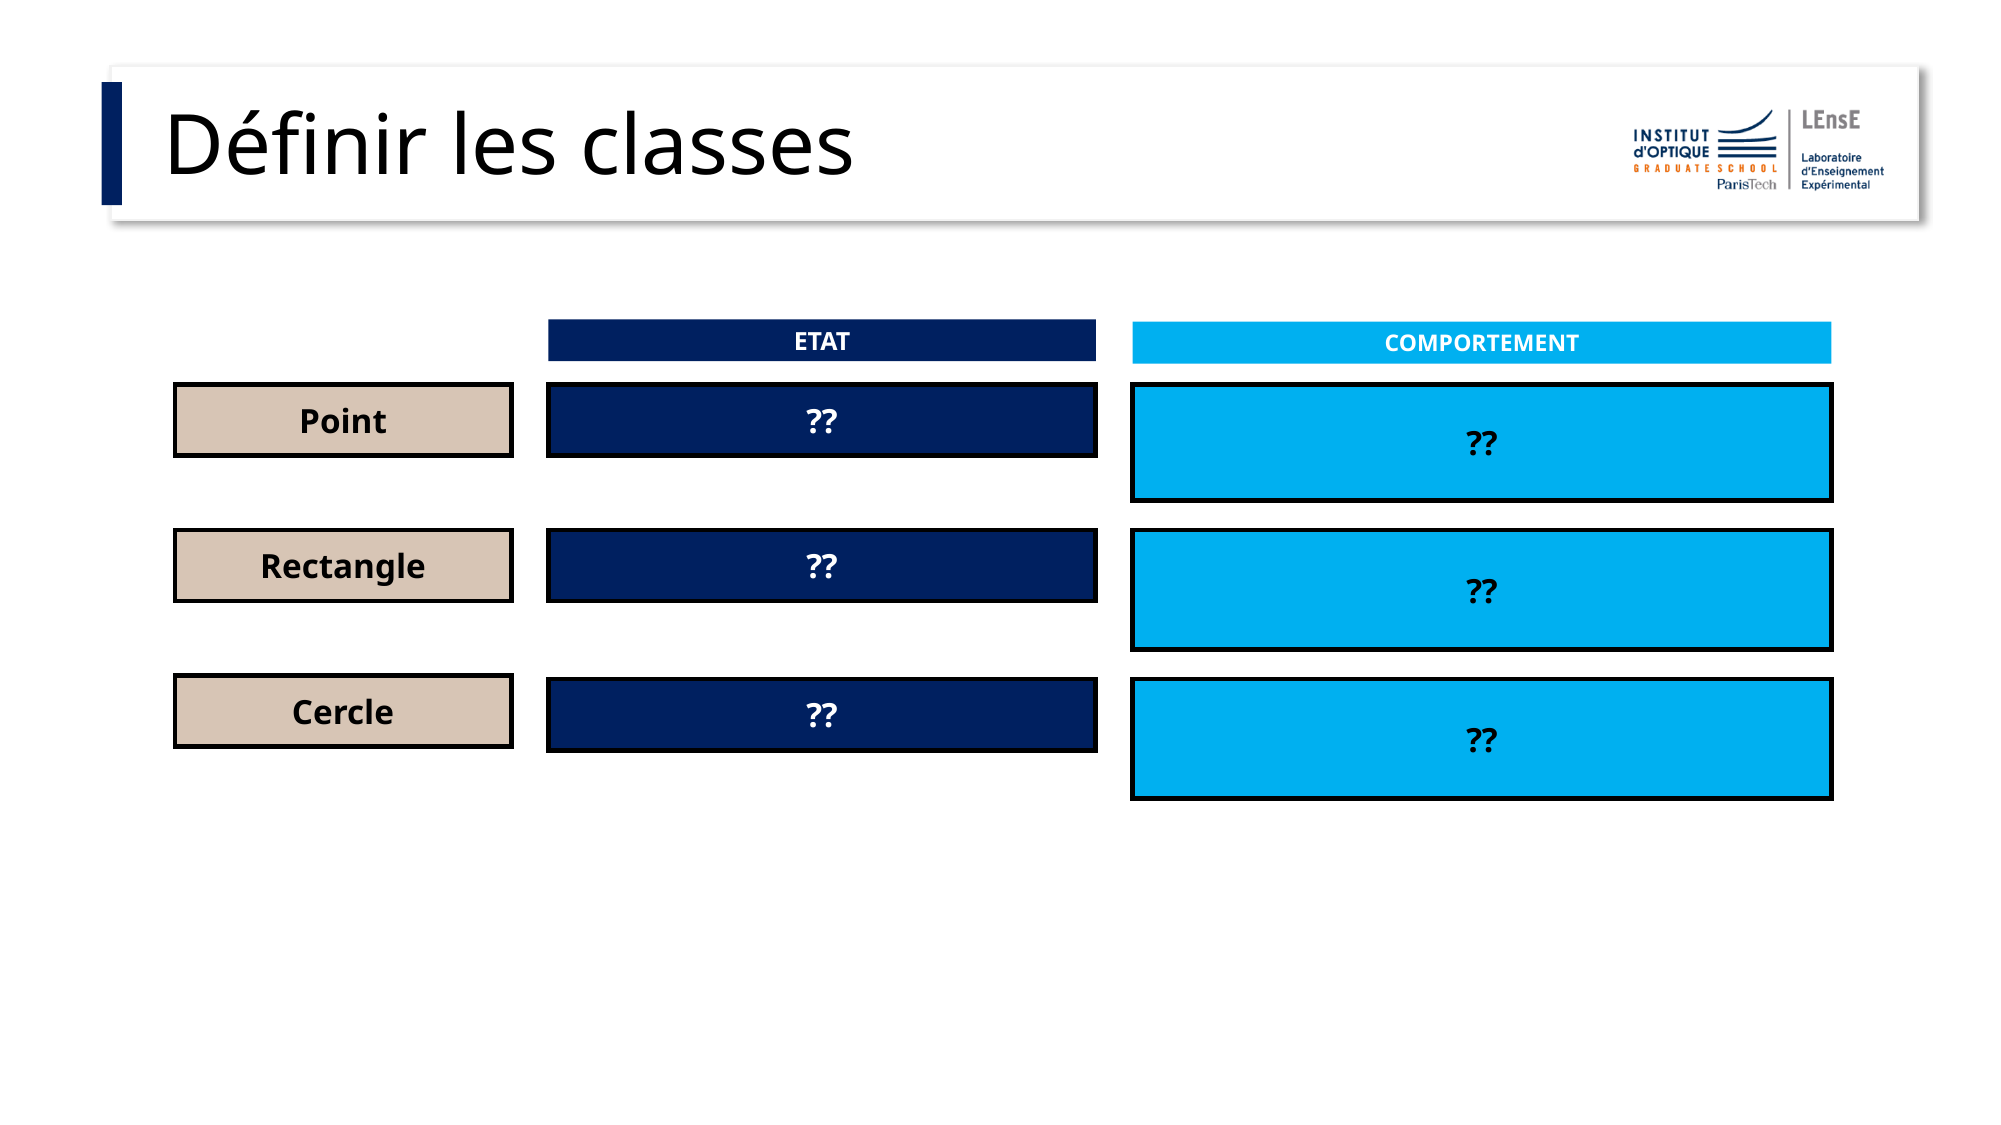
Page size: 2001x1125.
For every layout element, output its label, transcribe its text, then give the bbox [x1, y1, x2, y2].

text_box [109, 65, 1919, 221]
text_box Définir les classes [148, 95, 1621, 211]
text_box Point [174, 383, 512, 457]
picture [1608, 83, 1909, 207]
text_box ?? [1132, 529, 1833, 650]
text_box ?? [1132, 383, 1833, 501]
text_box ?? [1132, 678, 1833, 800]
text_box Rectangle [174, 529, 512, 602]
text_box ?? [547, 678, 1097, 751]
text_box ?? [547, 383, 1097, 457]
text_box COMPORTEMENT [1132, 321, 1833, 365]
text_box ETAT [547, 318, 1097, 362]
text_box ?? [547, 529, 1097, 602]
text_box [101, 81, 123, 206]
text_box Cercle [174, 675, 512, 748]
